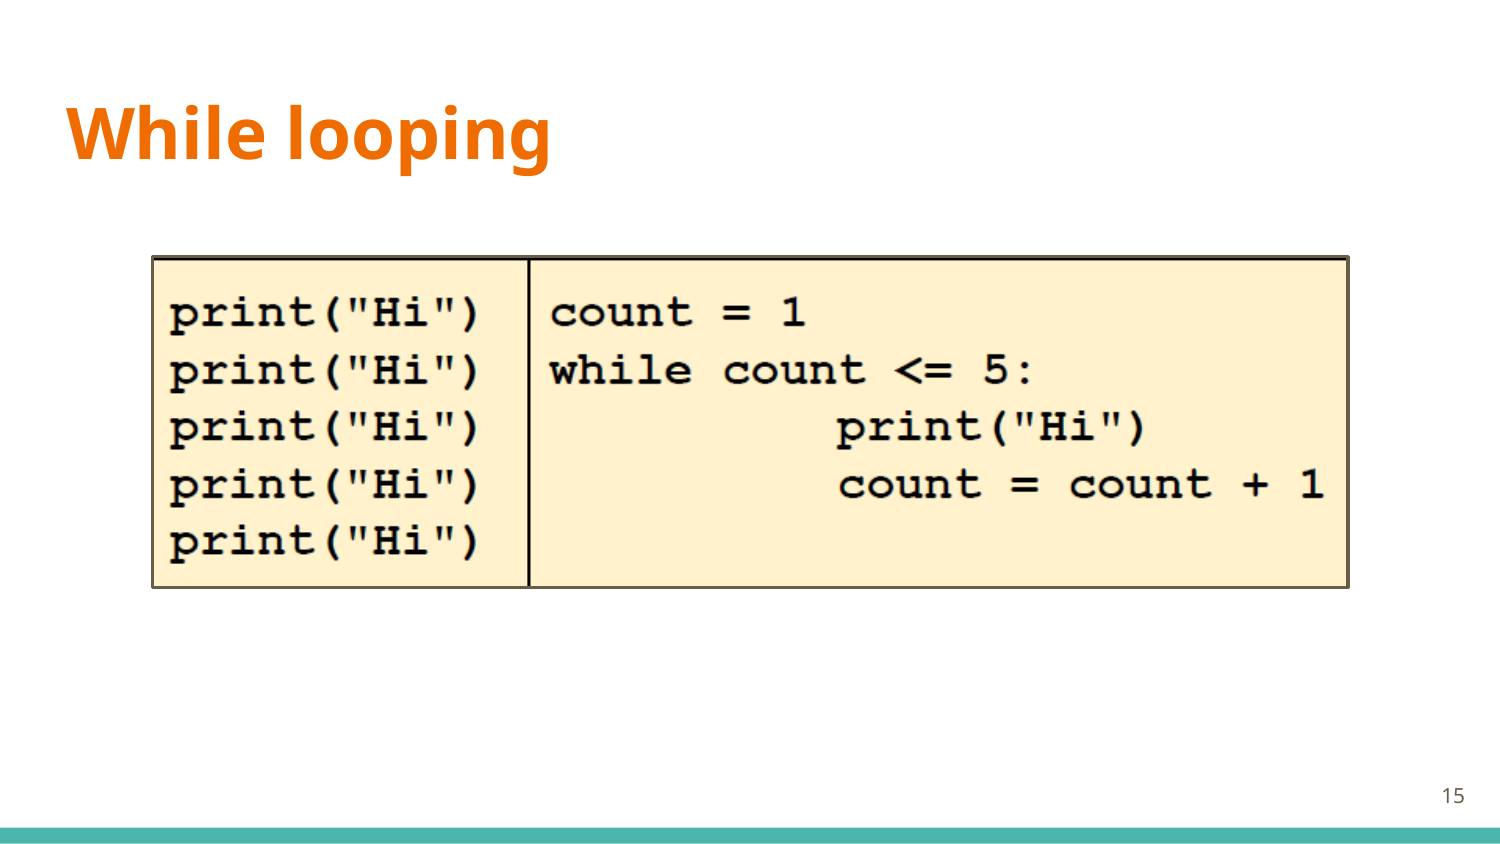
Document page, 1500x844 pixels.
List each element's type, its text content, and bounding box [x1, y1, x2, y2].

title While looping [51, 72, 1449, 189]
slide_number ‹#› [1389, 764, 1480, 830]
picture [153, 257, 1347, 586]
